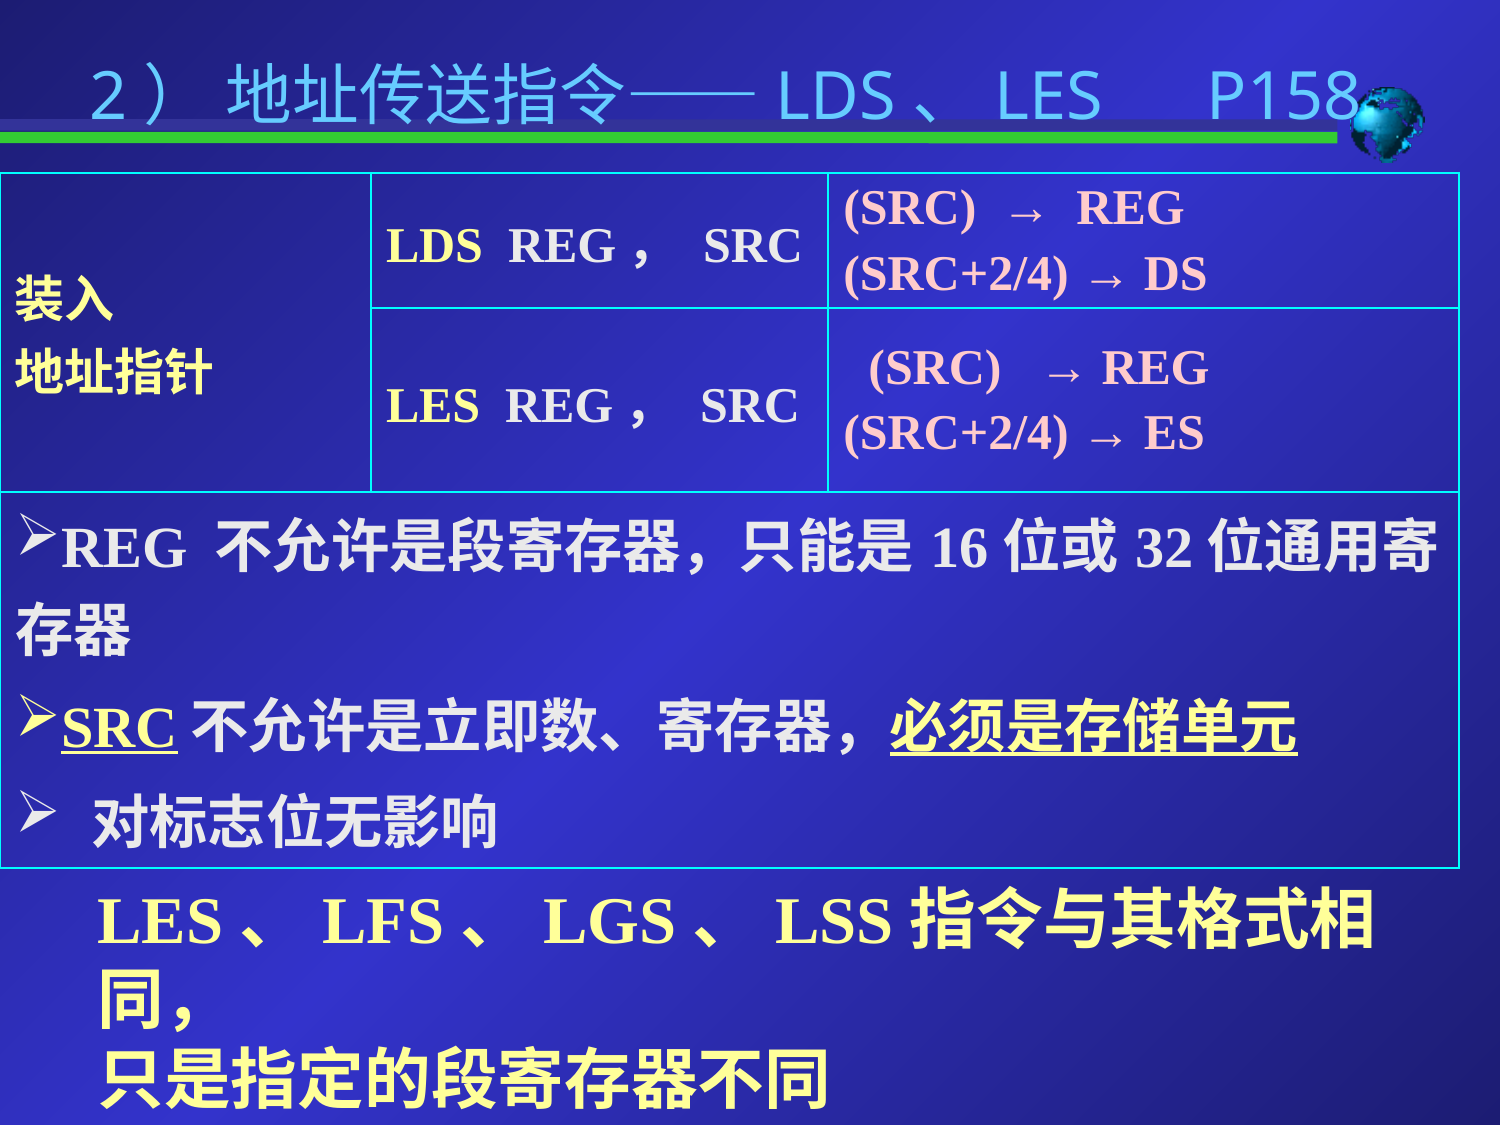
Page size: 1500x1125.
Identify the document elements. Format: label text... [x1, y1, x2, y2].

text_box LES、LFS、LGS、LSS指令与其格式相同， 只是指定的段寄存器不同 [82, 870, 1471, 1125]
table_cell LES REG， SRC [372, 309, 827, 491]
table_cell (SRC) → REG (SRC+2/4) → ES [829, 309, 1458, 491]
table_cell REG 不允许是段寄存器，只能是16位或32位通用寄存器 SRC不允许是立即数、寄存器，必须是存储单元 对标志位无影响 [1, 493, 1458, 867]
table_header 装入 地址指针 [1, 174, 370, 491]
table_header LDS REG， SRC [372, 174, 827, 307]
title 2） 地址传送指令——LDS、LES P158 [75, 45, 1425, 172]
table_header (SRC) → REG (SRC+2/4) → DS [829, 174, 1458, 307]
